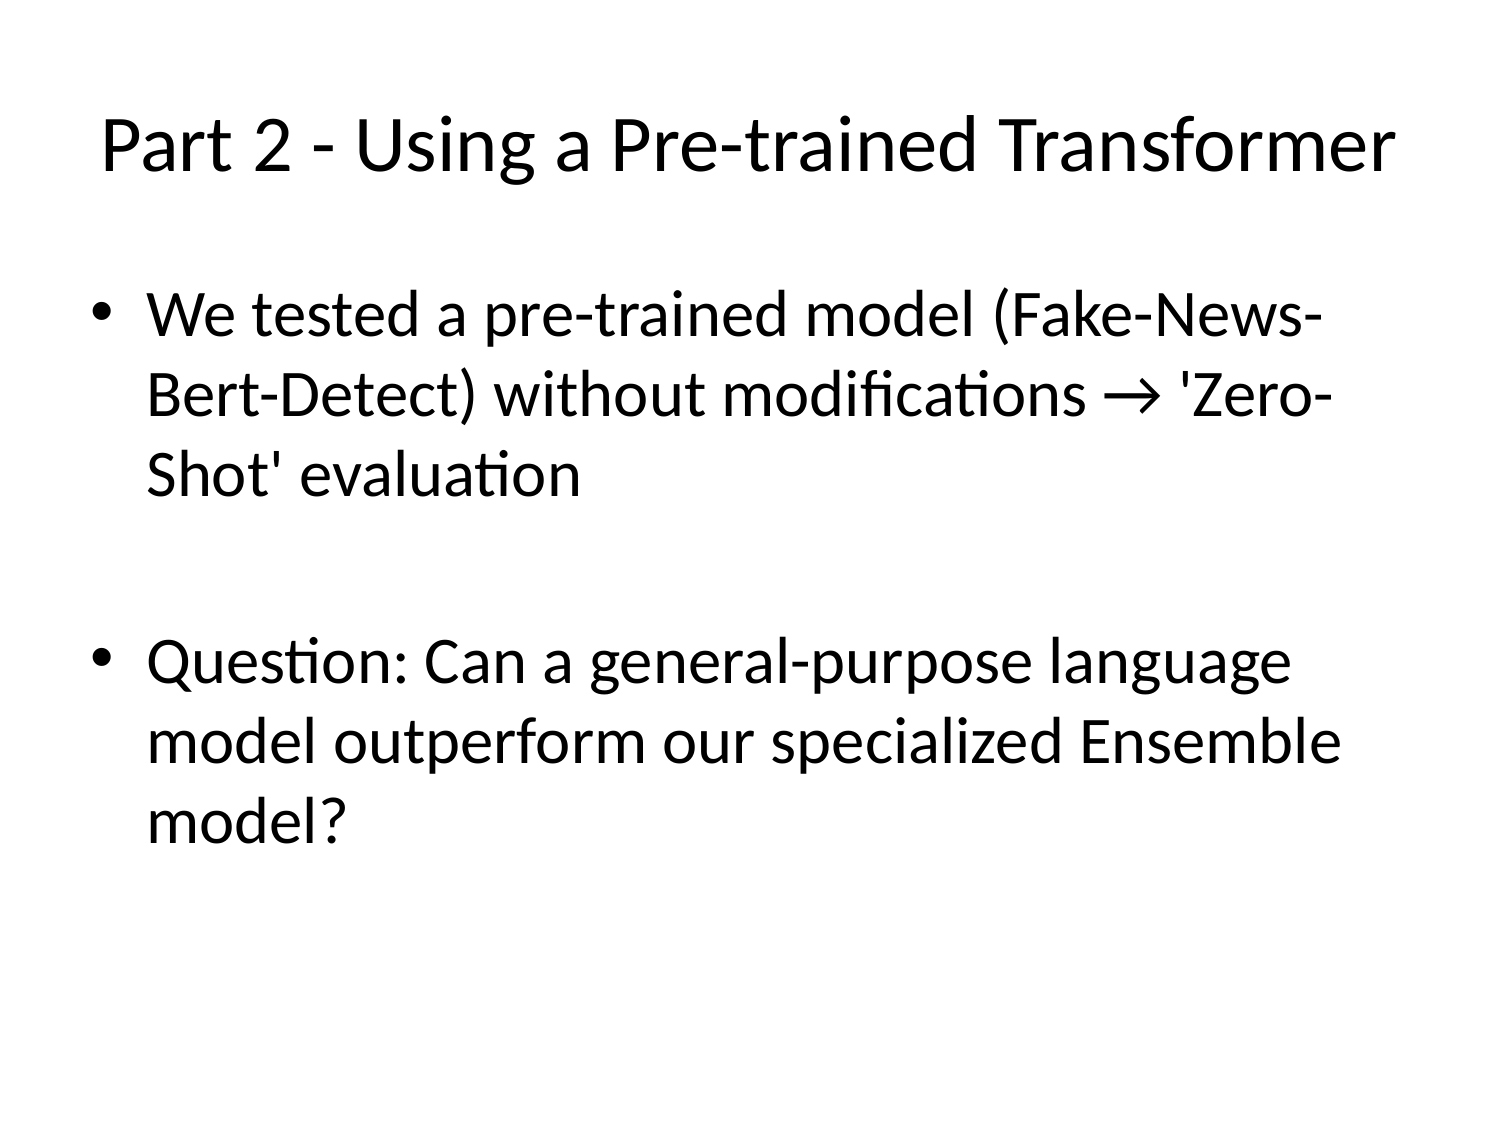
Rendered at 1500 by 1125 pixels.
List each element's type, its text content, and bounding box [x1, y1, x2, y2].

title Part 2 - Using a Pre-trained Transformer [75, 45, 1425, 233]
list We tested a pre-trained model (Fake-News-Bert-Detect) without modifications → 'Zero-Shot' evaluation Question: Can a general-purpose language model outperform our specialized Ensemble model? [75, 262, 1425, 1005]
